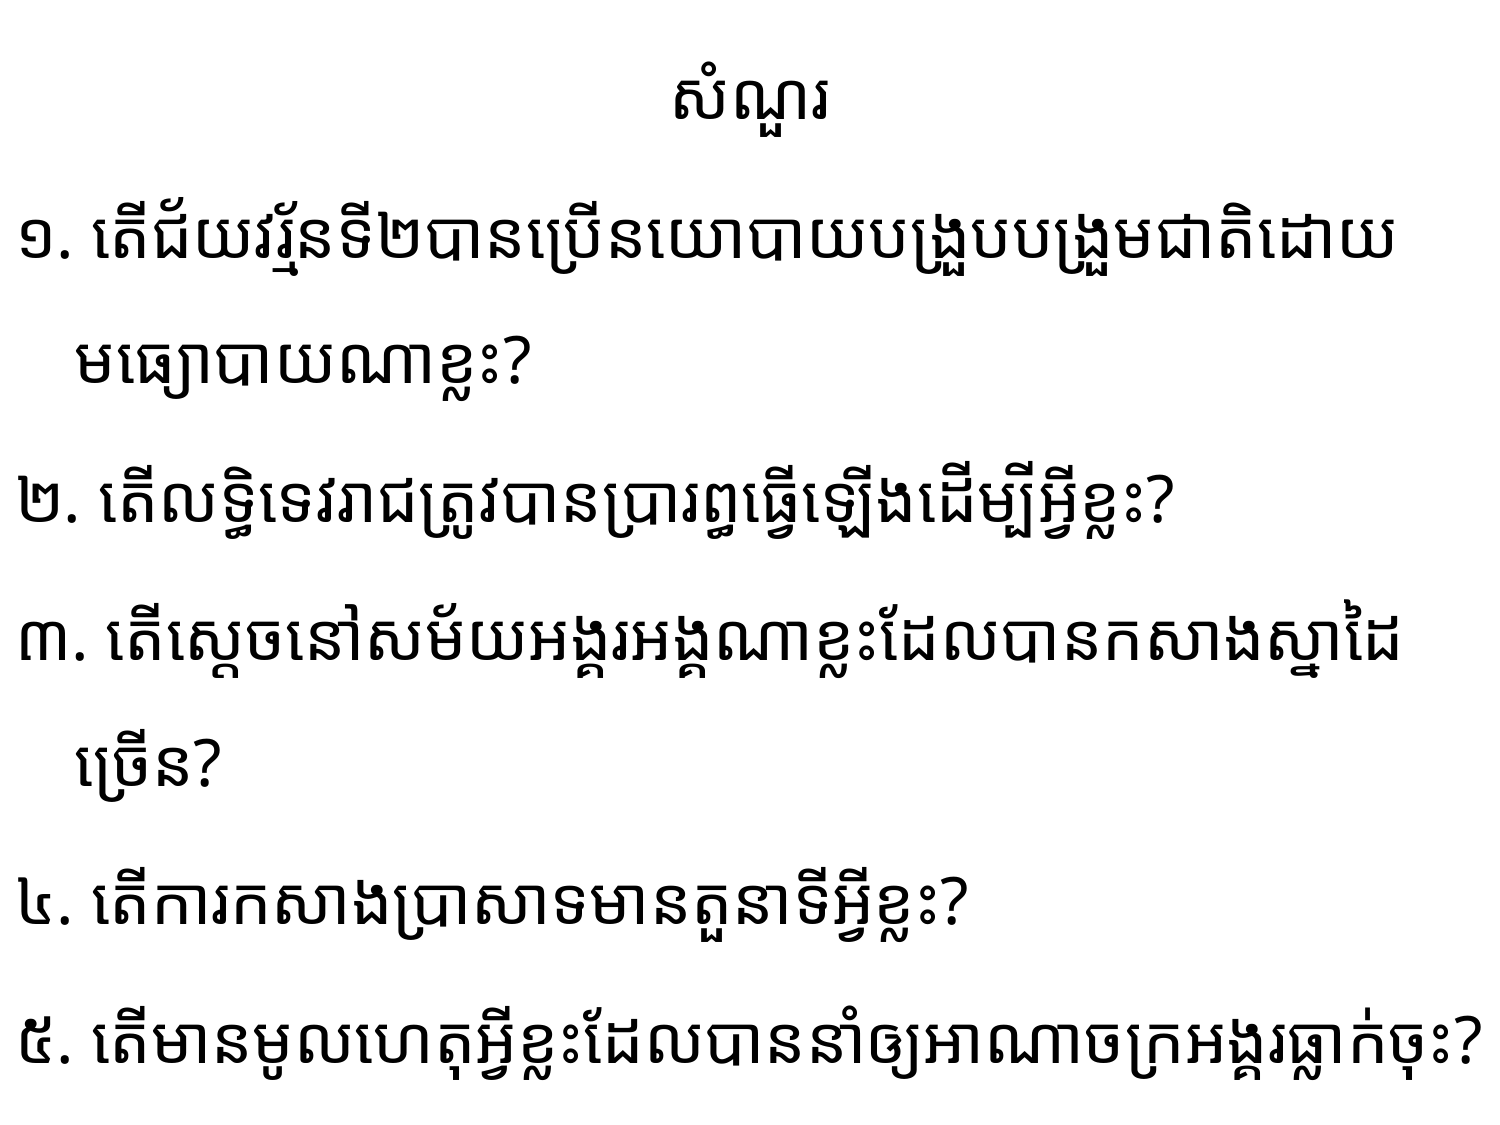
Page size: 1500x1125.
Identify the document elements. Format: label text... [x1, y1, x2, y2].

list សំណួរ ១. តើជ័យវរ្ម័នទី២បានប្រើនយោបាយបង្រួបបង្រួមជាតិដោយមធ្យោបាយណាខ្លះ? ២. តើលទ្ធិទេវរាជត្រូវបានប្រារព្ធធ្វើឡើងដើម្បីអ្វីខ្លះ? ៣. តើស្តេចនៅសម័យអង្គរអង្គណាខ្លះដែលបានកសាងស្នាដៃច្រើន? ៤. តើការកសាងប្រាសាទមានតួនាទីអ្វីខ្លះ? ៥. តើមានមូលហេតុអ្វីខ្លះដែលបាននាំឲ្យអាណាចក្រអង្គរធ្លាក់ចុះ? [0, 0, 1500, 1125]
